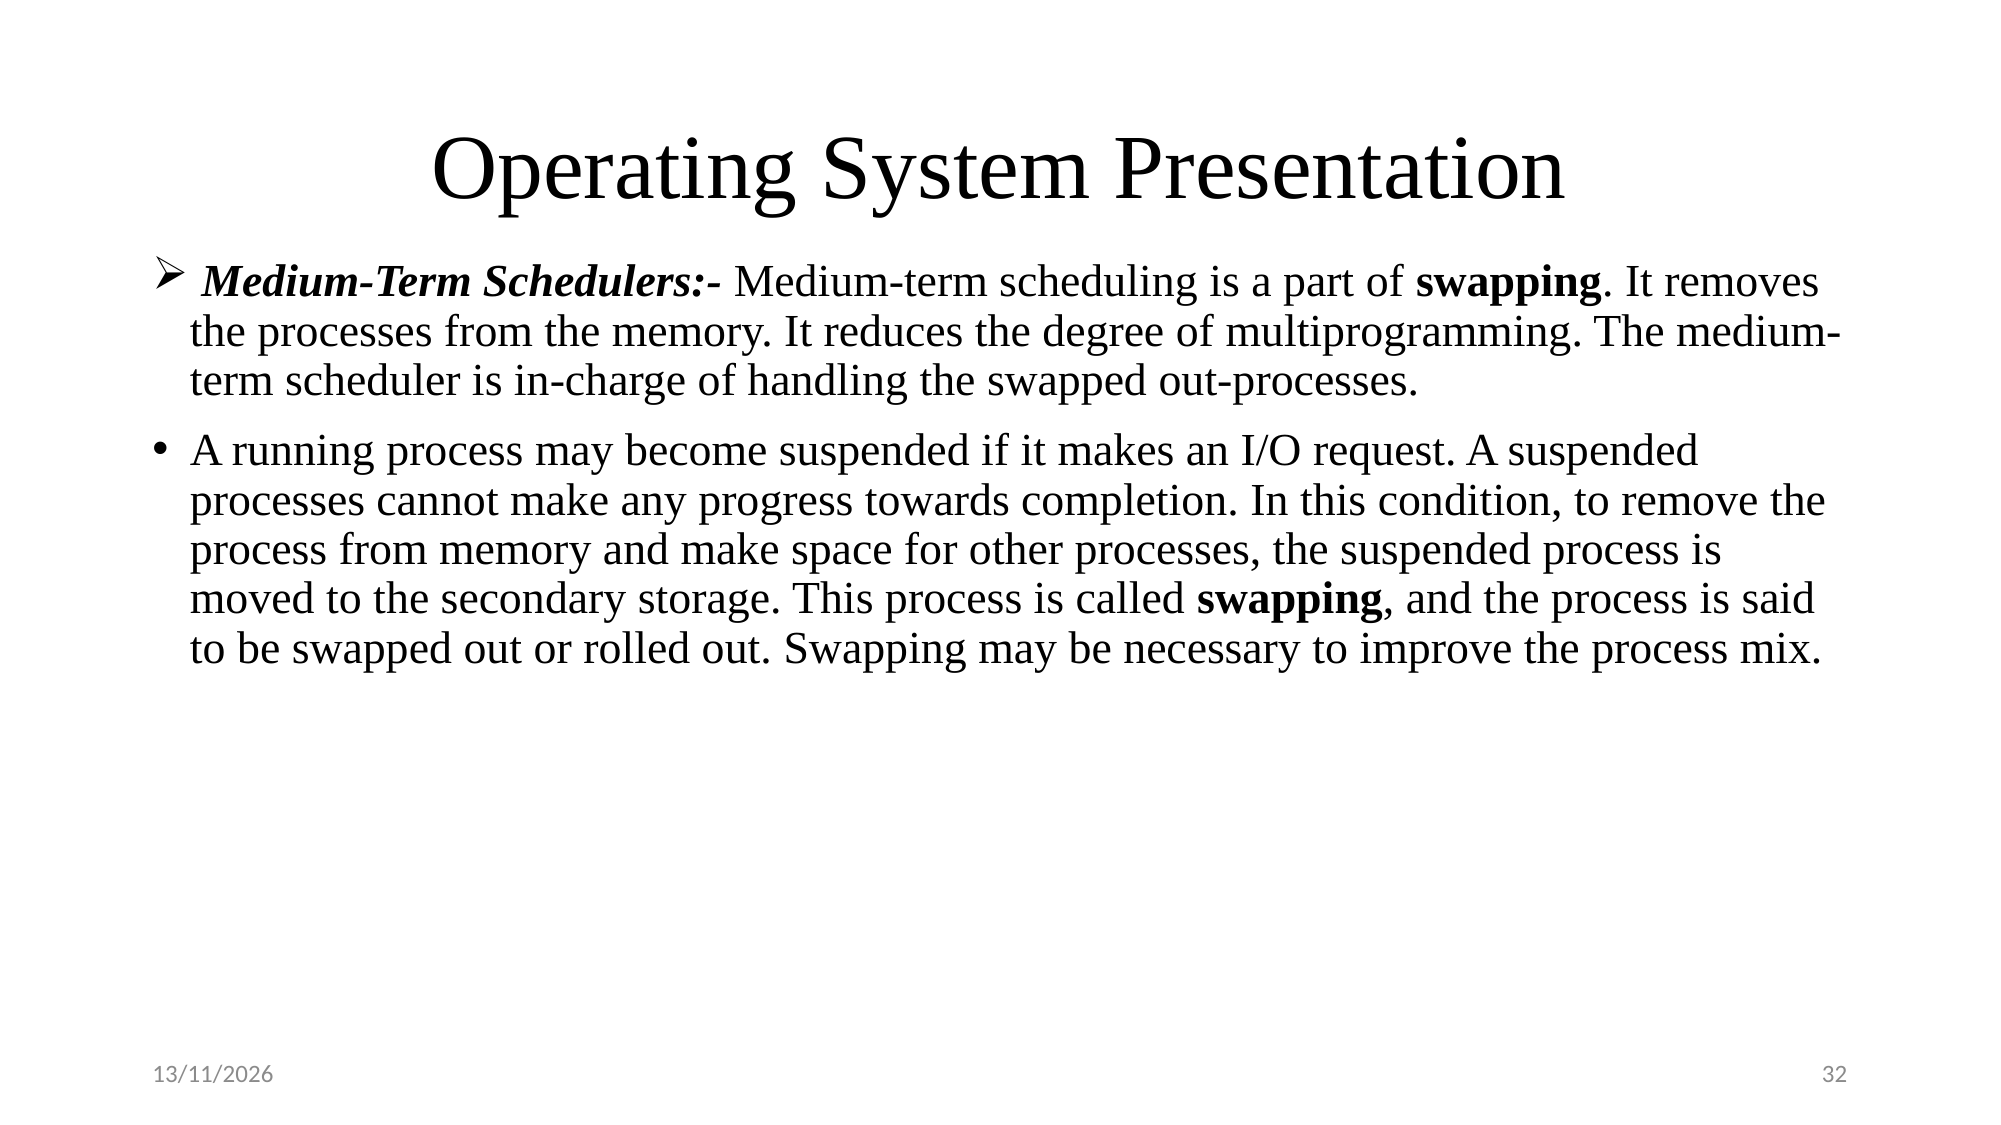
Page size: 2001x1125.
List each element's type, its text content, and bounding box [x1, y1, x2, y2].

title Operating System Presentation [137, 59, 1863, 249]
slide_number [137, 1042, 588, 1103]
list Medium-Term Schedulers:- Medium-term scheduling is a part of swapping. It removes the processes from the memory. It reduces the degree of multiprogramming. The medium-term scheduler is in-charge of handling the swapped out-processes. A running process may become suspended if it makes an I/O request. A suspended processes cannot make any progress towards completion. In this condition, to remove the process from memory and make space for other processes, the suspended process is moved to the secondary storage. This process is called swapping, and the process is said to be swapped out or rolled out. Swapping may be necessary to improve the process mix. [137, 249, 1863, 964]
slide_number 32 [1412, 1042, 1863, 1103]
